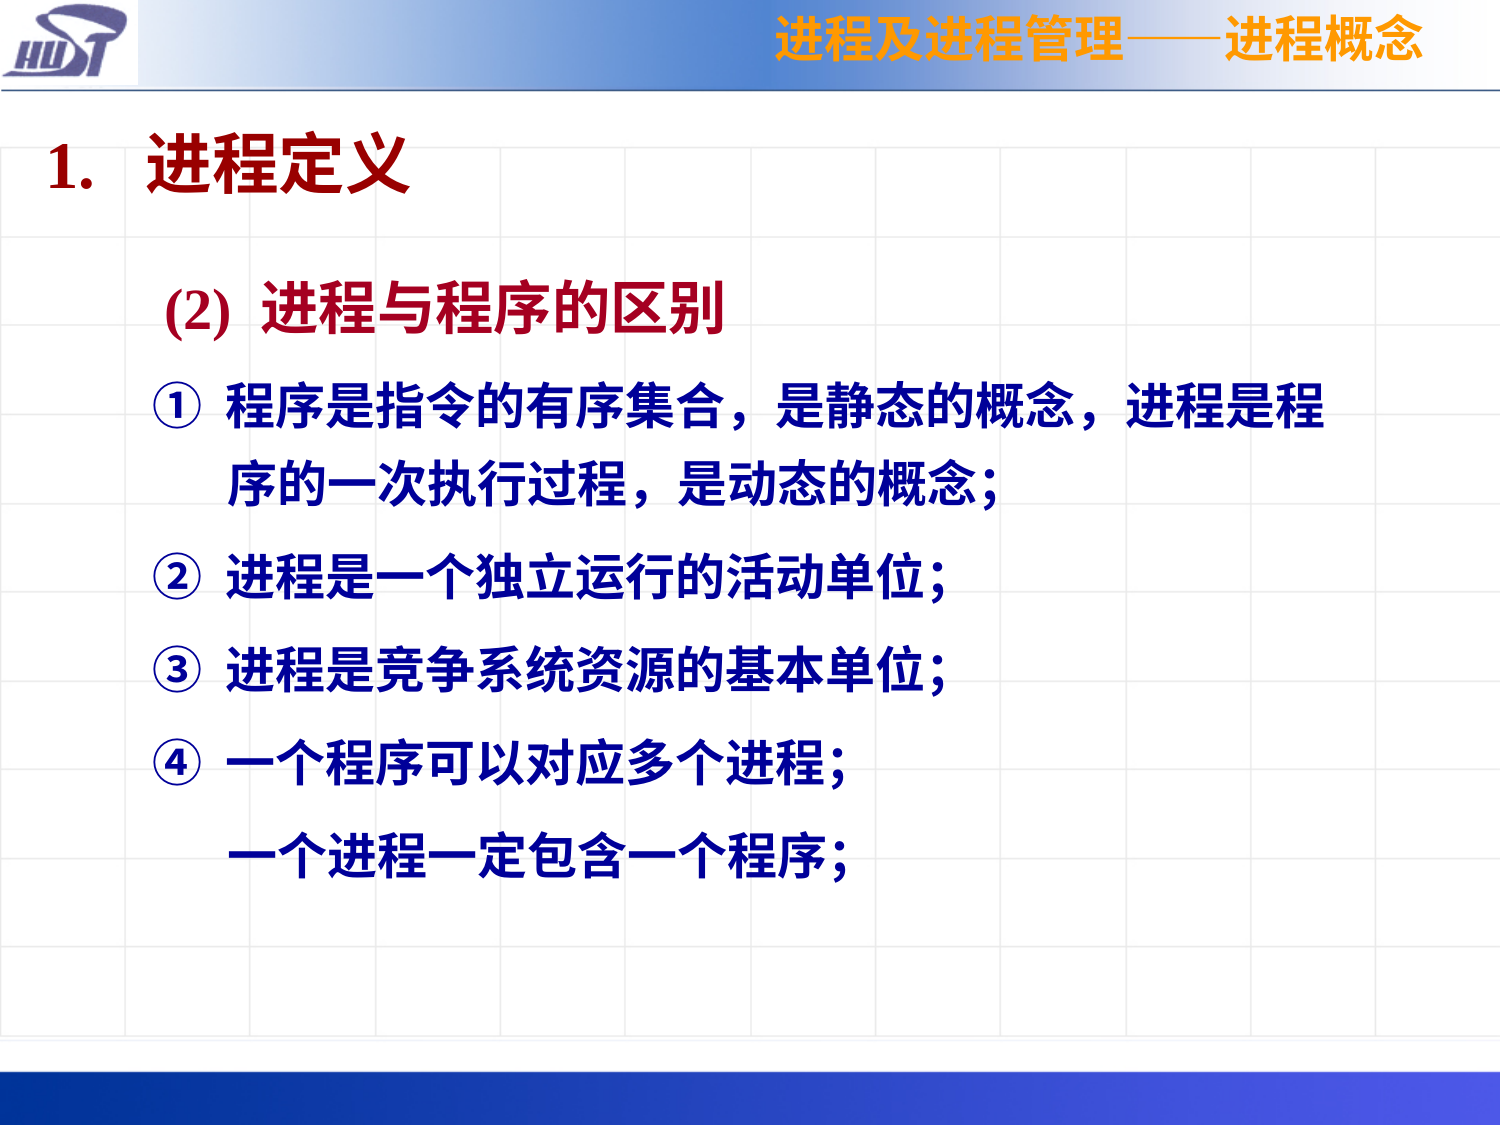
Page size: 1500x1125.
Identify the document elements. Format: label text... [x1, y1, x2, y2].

text_box (2) 进程与程序的区别 ① 程序是指令的有序集合，是静态的概念，进程是程序的一次执行过程，是动态的概念； ② 进程是一个独立运行的活动单位； ③ 进程是竞争系统资源的基本单位； ④ 一个程序可以对应多个进程； 一个进程一定包含一个程序； [62, 243, 1383, 892]
text_box 1. 进程定义 [16, 98, 1435, 292]
picture [0, 0, 1500, 1125]
text_box 进程及进程管理——进程概念 [62, 6, 1440, 76]
